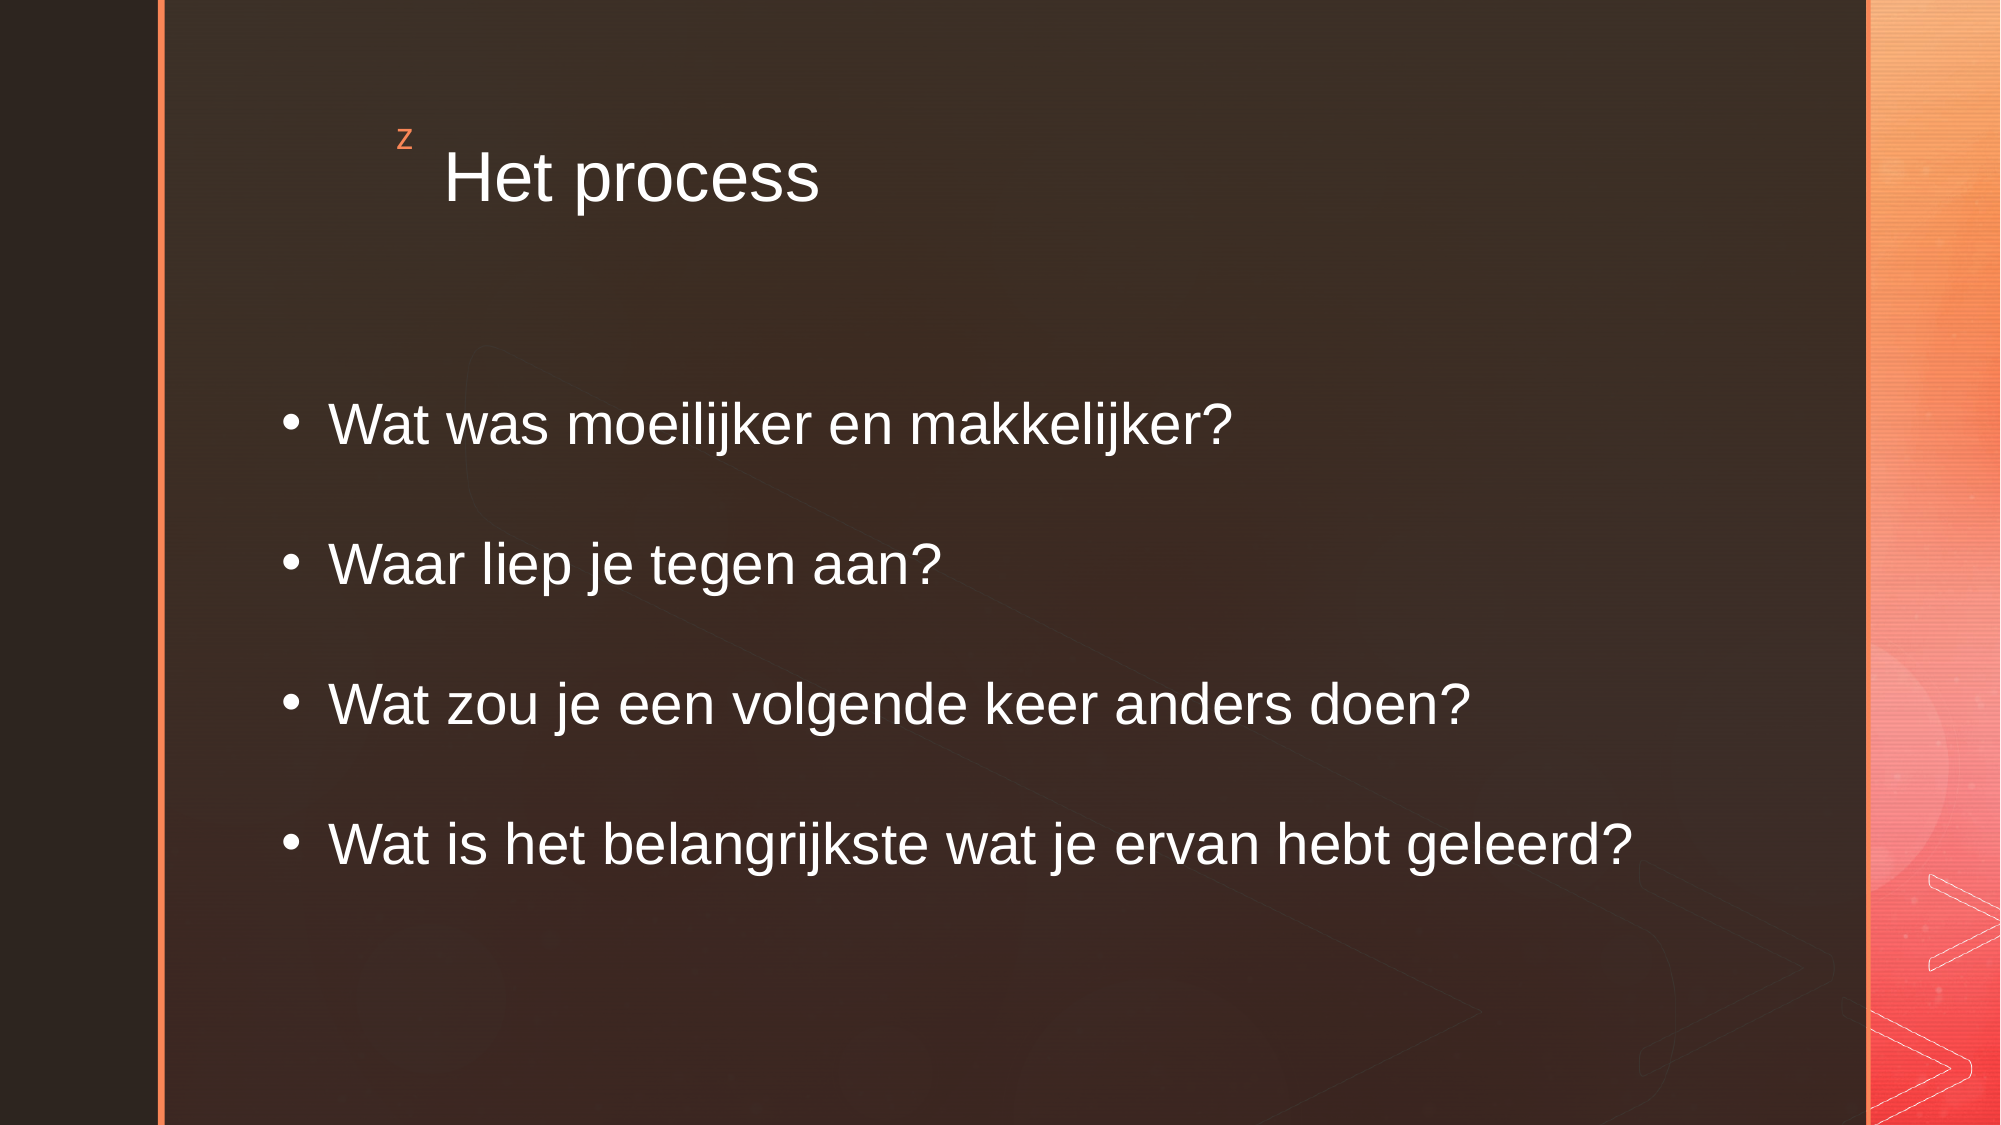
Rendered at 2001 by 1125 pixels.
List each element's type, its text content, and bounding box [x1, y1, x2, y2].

text_box Wat was moeilijker en makkelijker? Waar liep je tegen aan? Wat zou je een volgende keer anders doen? Wat is het belangrijkste wat je ervan hebt geleerd? [192, 309, 1734, 884]
title Het process [428, 132, 1734, 309]
picture [1871, 0, 2001, 1125]
